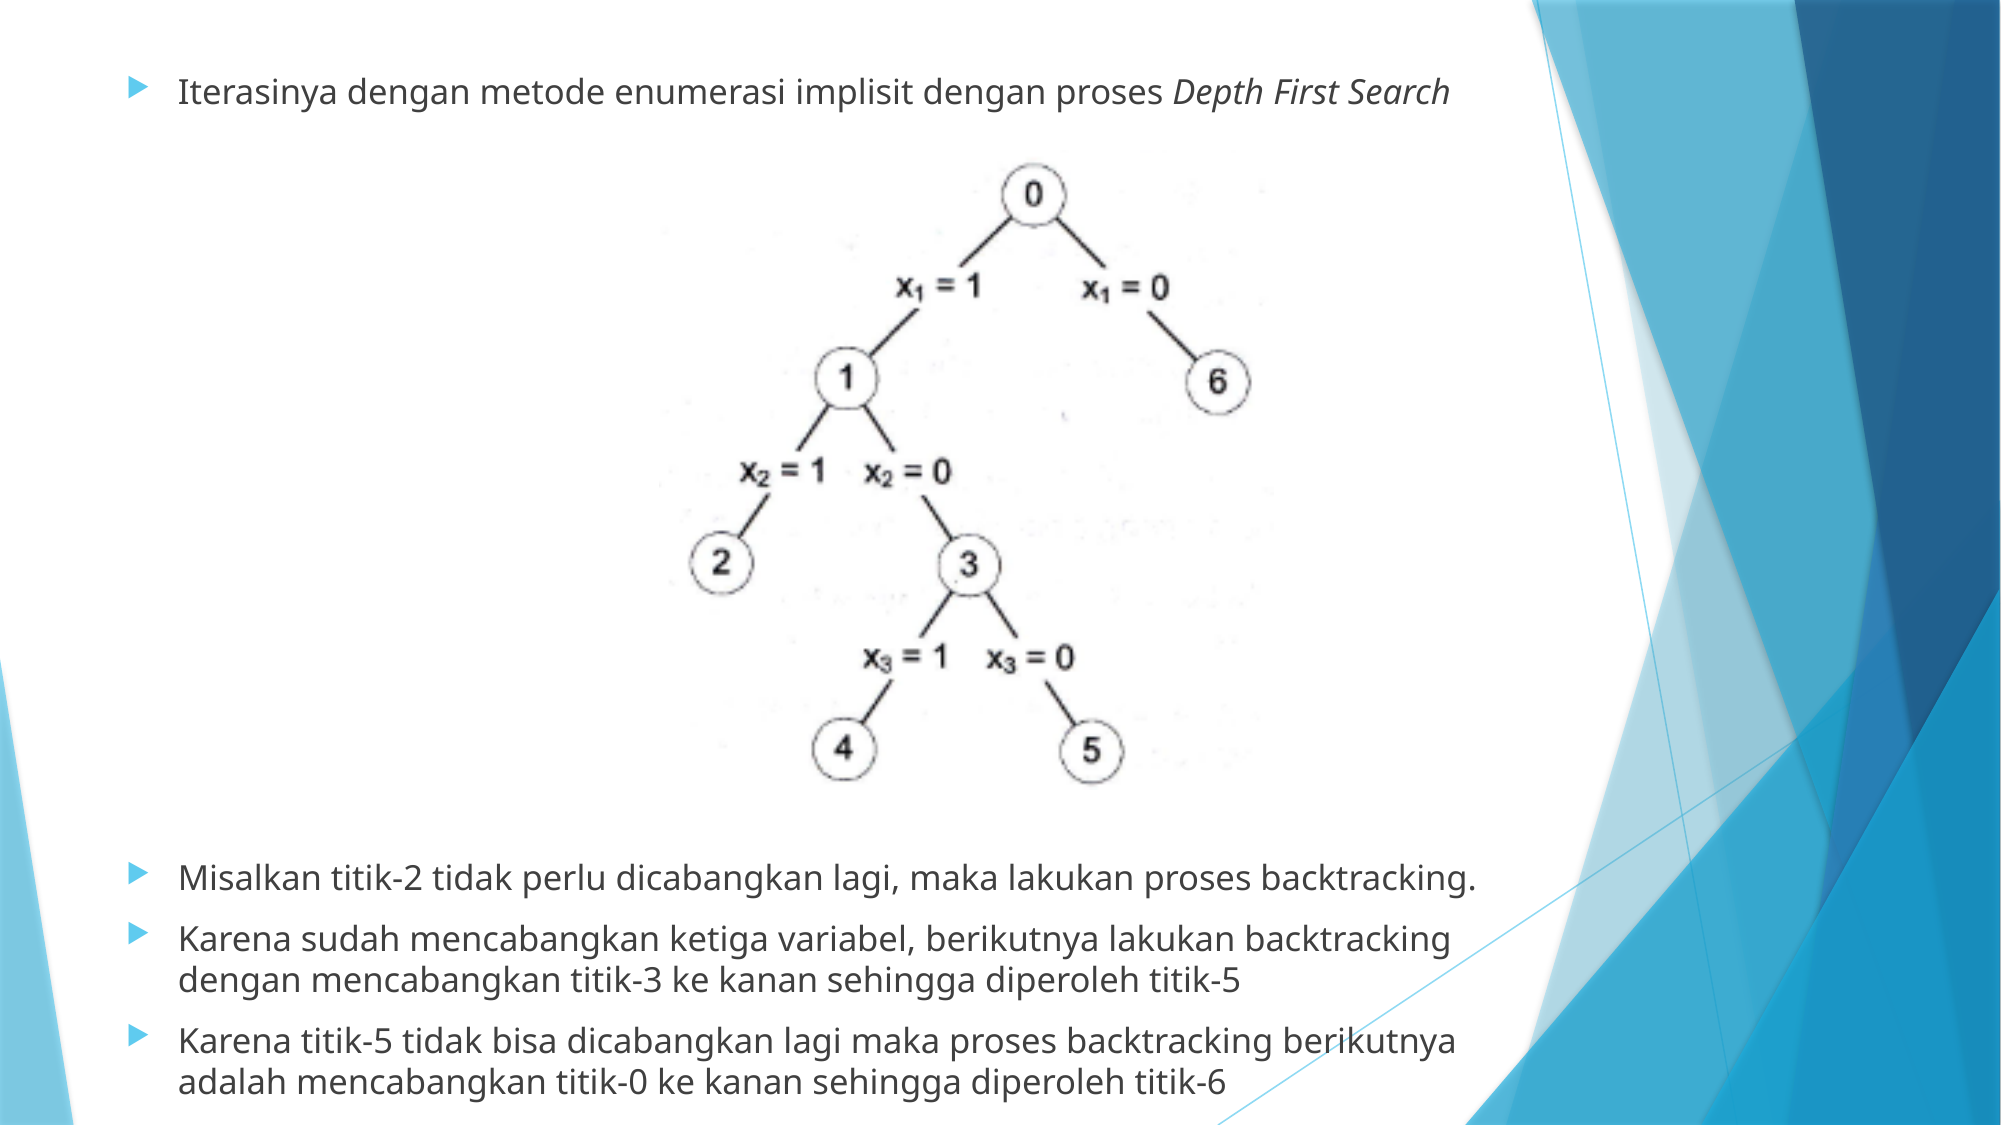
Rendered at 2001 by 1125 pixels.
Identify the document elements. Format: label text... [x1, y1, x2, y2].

list Iterasinya dengan metode enumerasi implisit dengan proses Depth First Search Misalkan titik-2 tidak perlu dicabangkan lagi, maka lakukan proses backtracking. Karena sudah mencabangkan ketiga variabel, berikutnya lakukan backtracking dengan mencabangkan titik-3 ke kanan sehingga diperoleh titik-5 Karena titik-5 tidak bisa dicabangkan lagi maka proses backtracking berikutnya adalah mencabangkan titik-0 ke kanan sehingga diperoleh titik-6 [111, 62, 1563, 1125]
picture [658, 149, 1275, 790]
